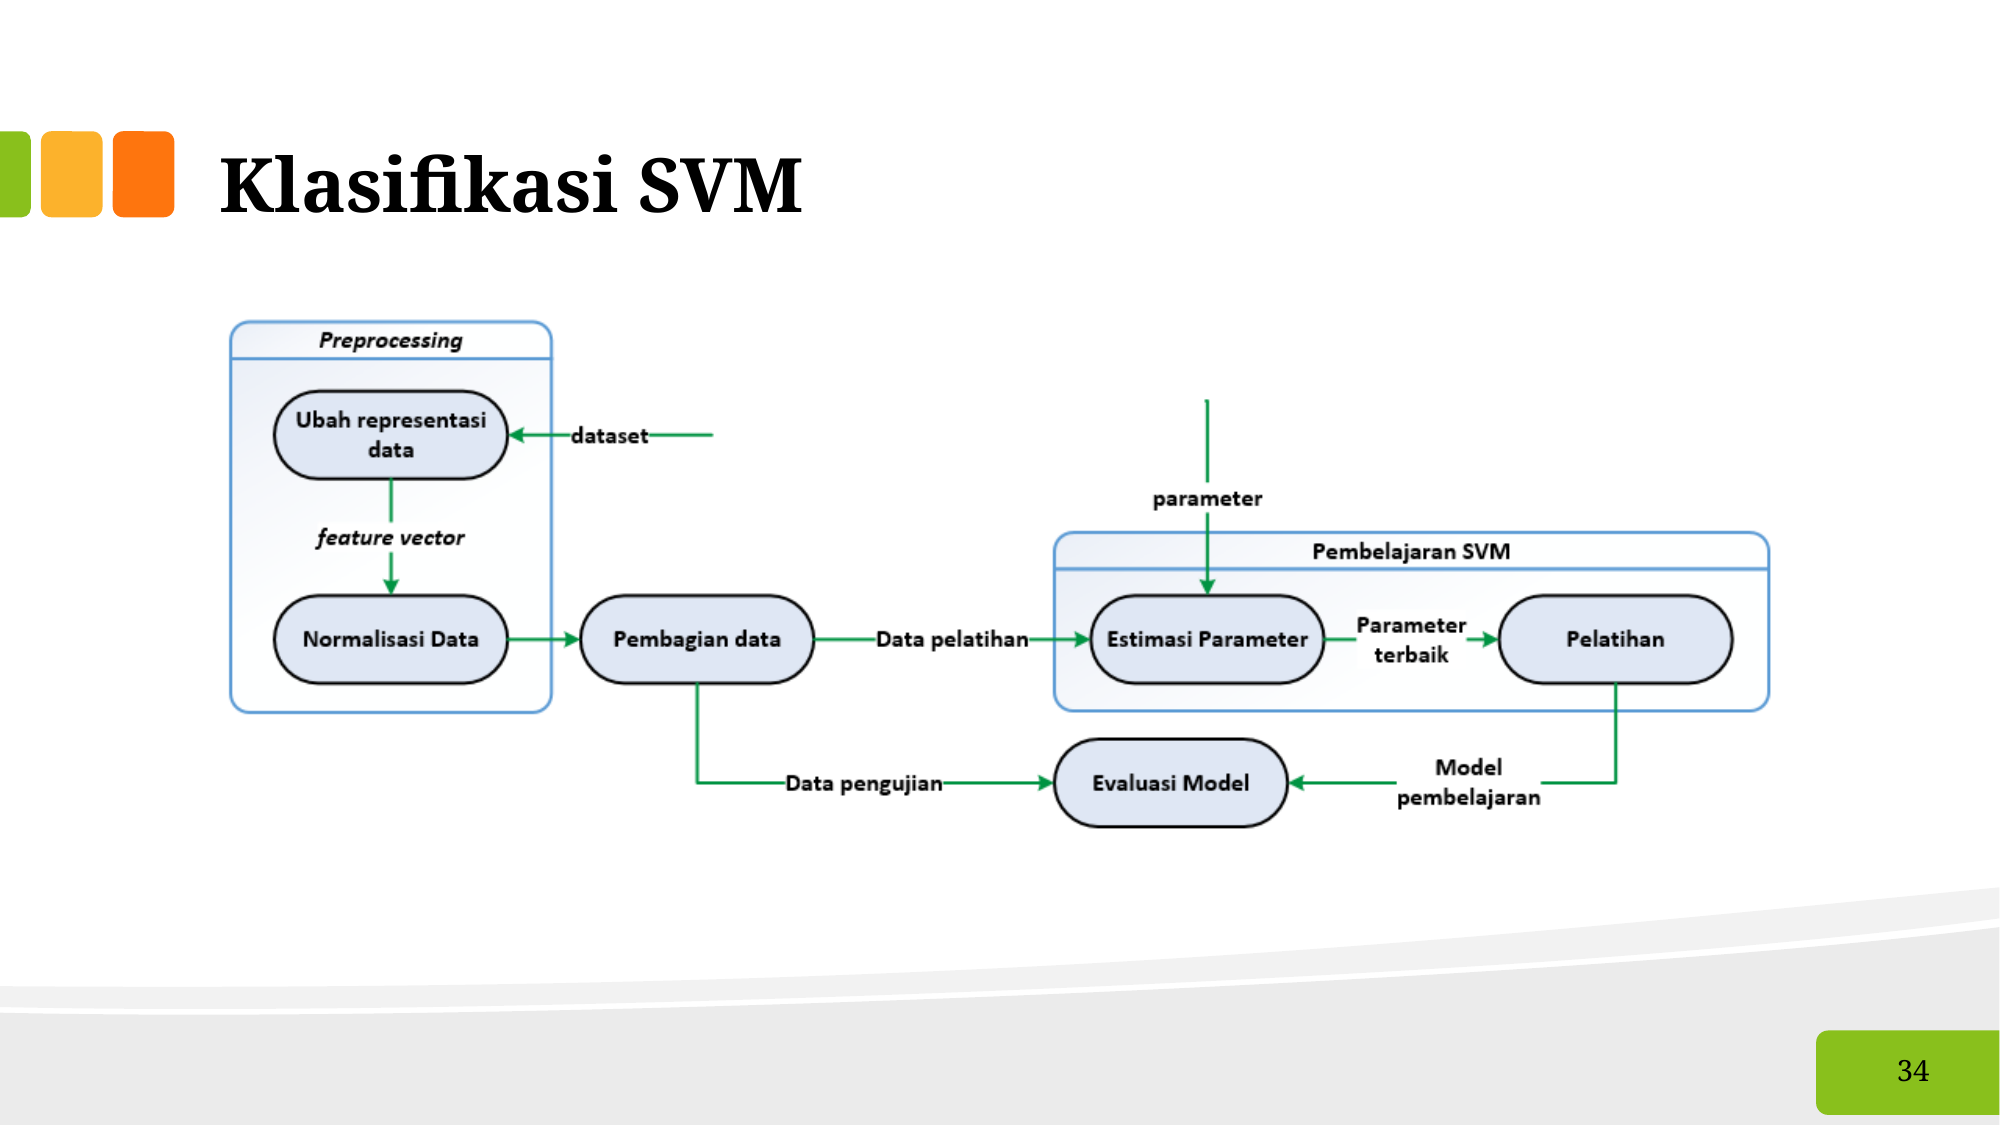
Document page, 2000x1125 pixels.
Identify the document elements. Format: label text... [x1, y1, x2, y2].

slide_number 34 [1816, 1057, 1950, 1088]
title Klasifikasi SVM [199, 24, 1800, 238]
picture [219, 312, 1780, 838]
